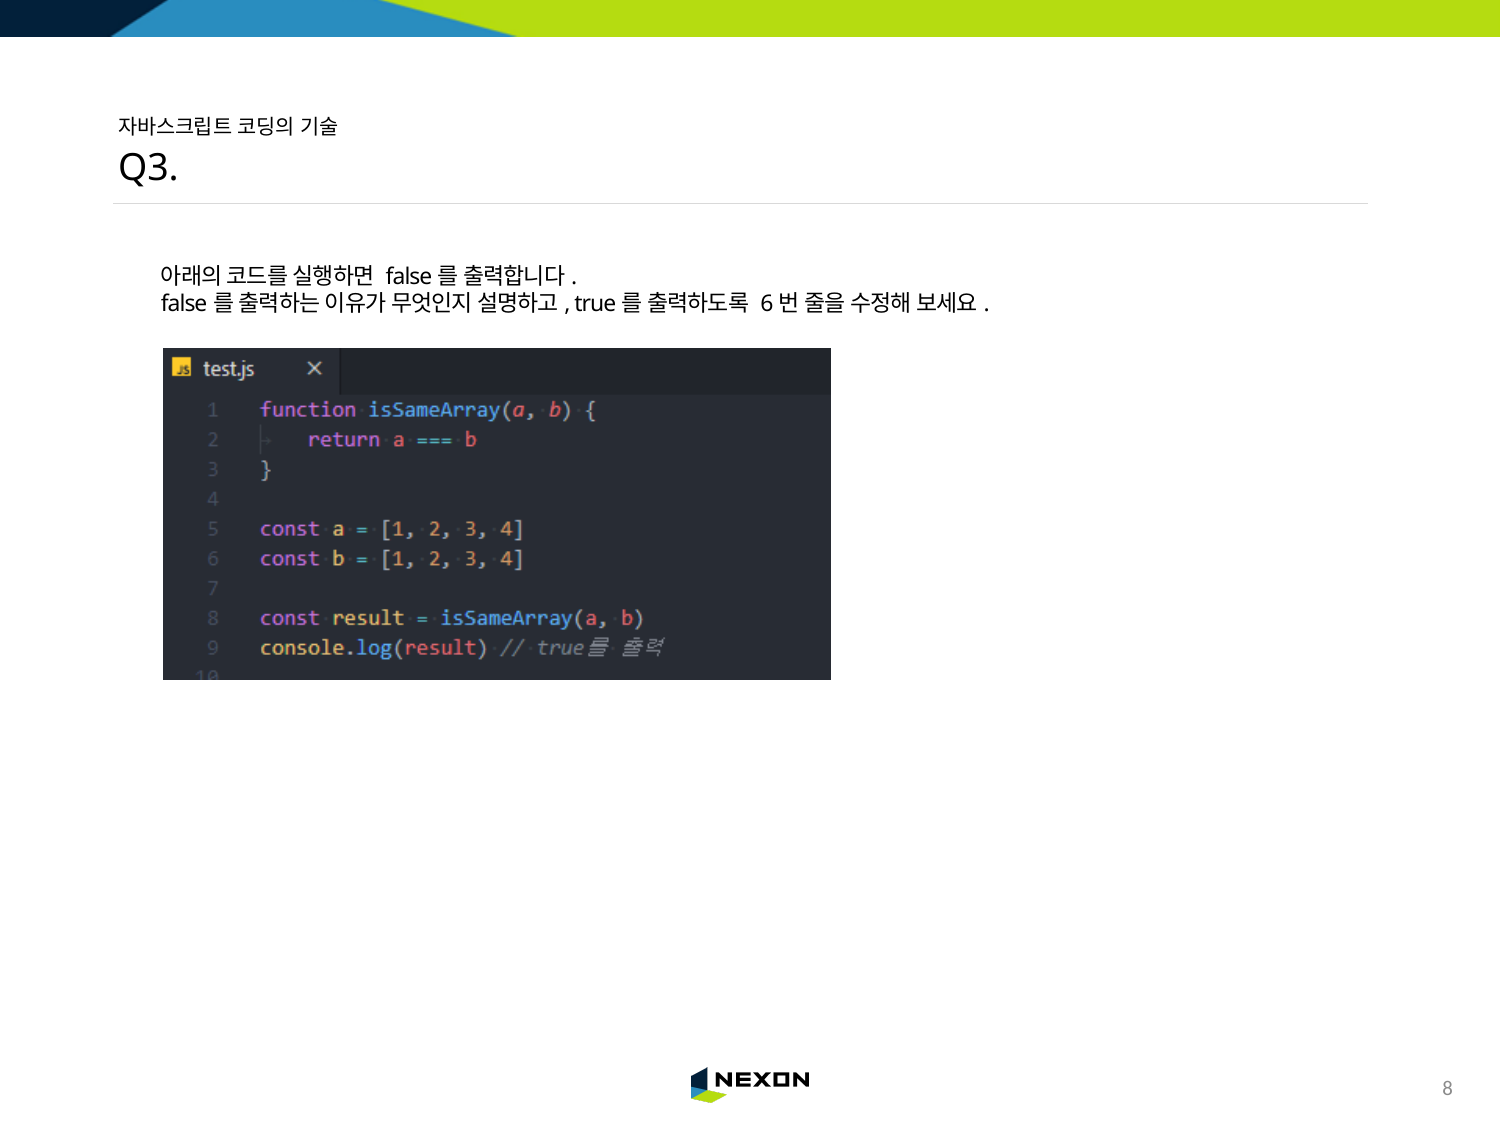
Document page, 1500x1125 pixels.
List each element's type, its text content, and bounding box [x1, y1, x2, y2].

picture [163, 348, 831, 680]
picture [691, 1067, 809, 1103]
slide_number 7 [1130, 1056, 1468, 1117]
picture [0, 0, 1500, 37]
title 자바스크립트 코딩의 기술 Q3. [103, 90, 1397, 209]
text_box 아래의 코드를 실행하면 false를 출력합니다. false를 출력하는 이유가 무엇인지 설명하고, true를 출력하도록 6번 줄을 수정해 보세요. [146, 254, 1282, 324]
